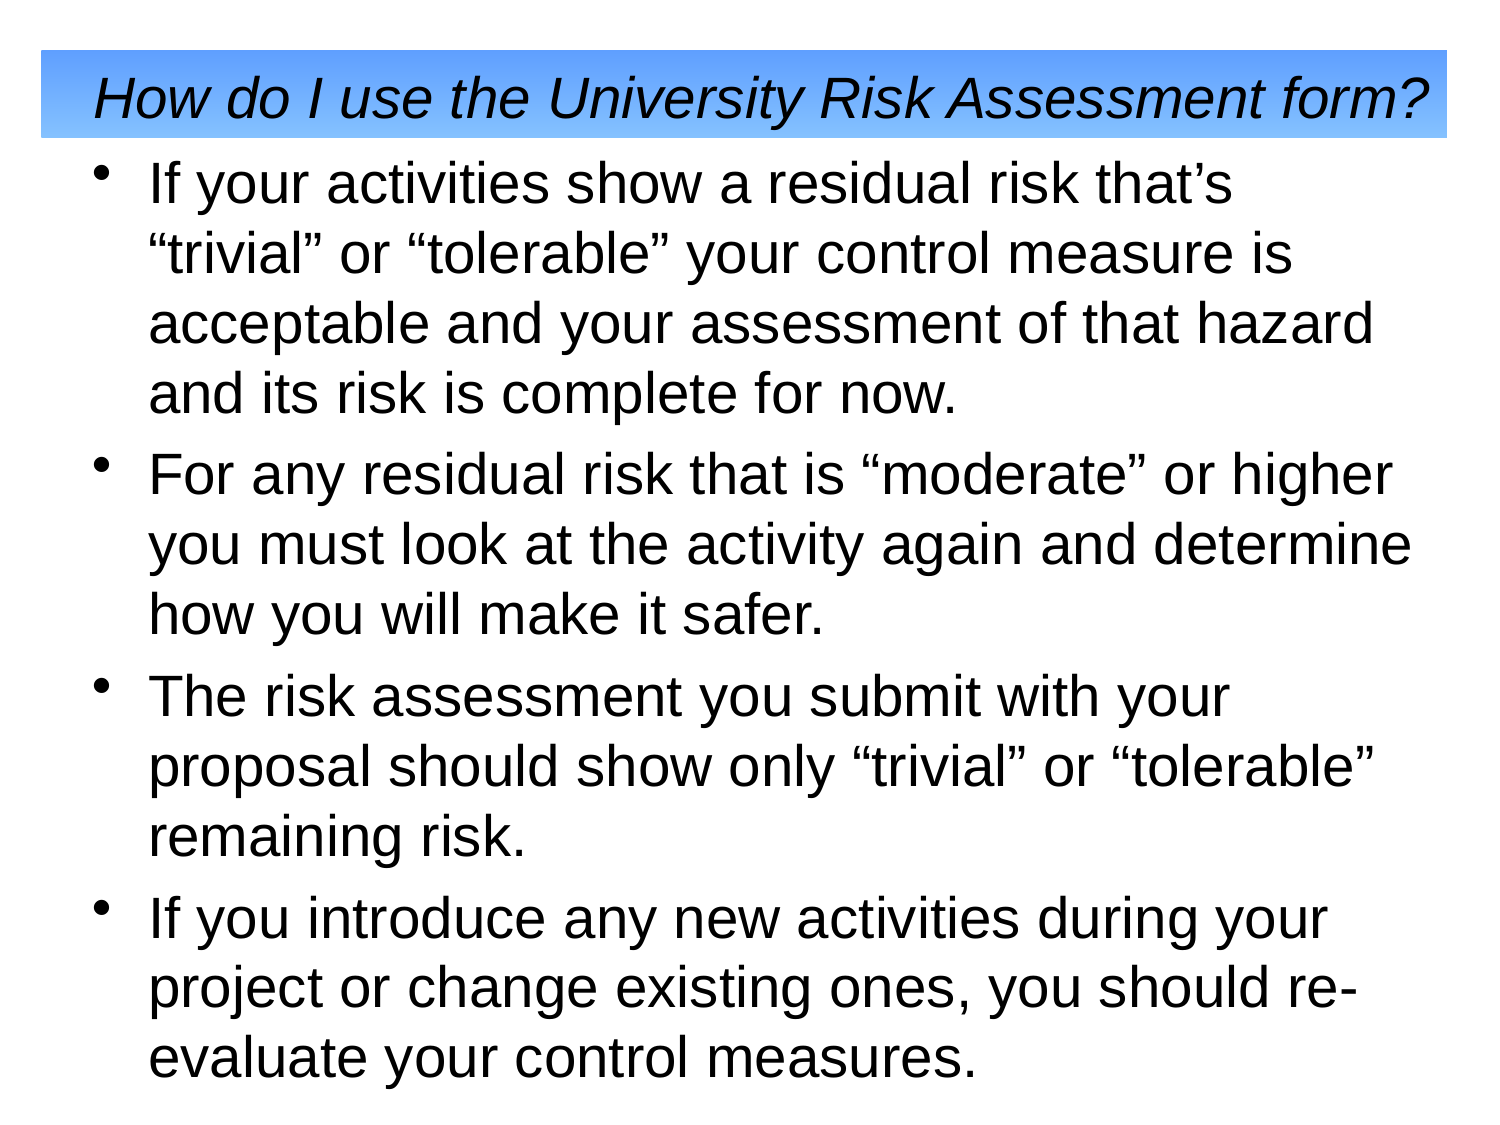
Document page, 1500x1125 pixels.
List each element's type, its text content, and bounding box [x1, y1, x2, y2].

title How do I use the University Risk Assessment form? [41, 50, 1447, 138]
list If your activities show a residual risk that’s “trivial” or “tolerable” your control measure is acceptable and your assessment of that hazard and its risk is complete for now. For any residual risk that is “moderate” or higher you must look at the activity again and determine how you will make it safer. The risk assessment you submit with your proposal should show only “trivial” or “tolerable” remaining risk. If you introduce any new activities during your project or change existing ones, you should re-evaluate your control measures. [76, 138, 1440, 1039]
